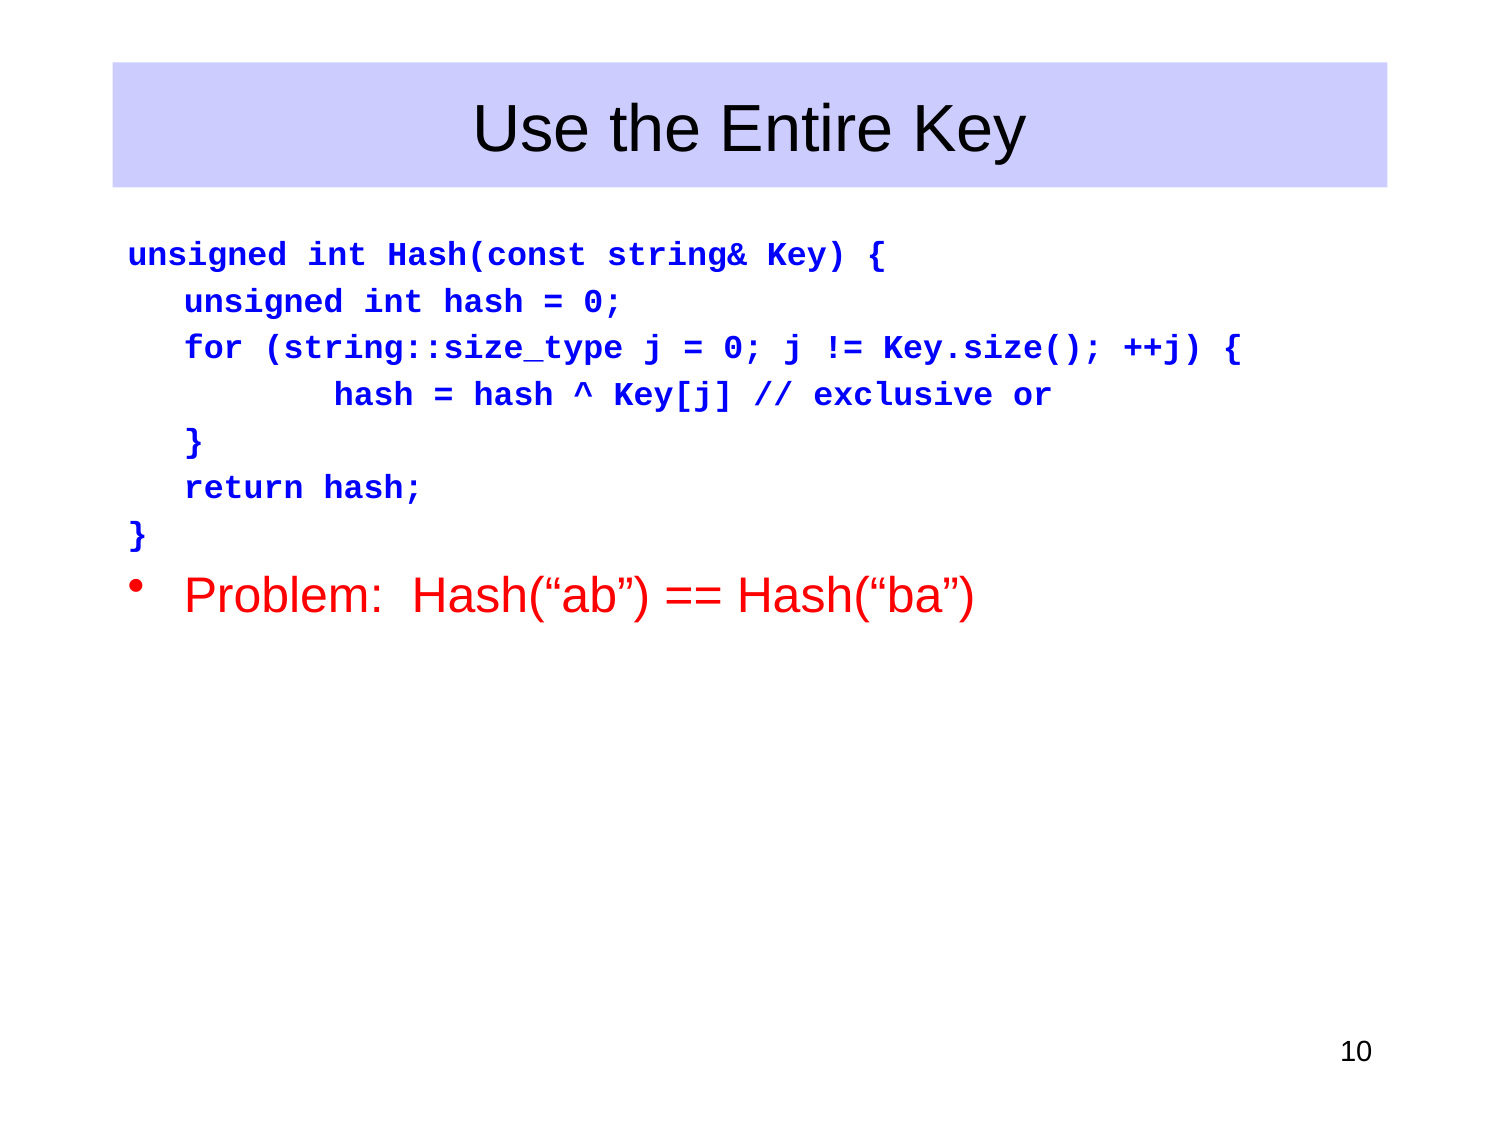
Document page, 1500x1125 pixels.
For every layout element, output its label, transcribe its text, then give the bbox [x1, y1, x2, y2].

title Use the Entire Key [112, 62, 1388, 188]
slide_number 10 [1074, 1024, 1388, 1101]
list unsigned int Hash(const string& Key) { unsigned int hash = 0; for (string::size_type j = 0; j != Key.size(); ++j) { hash = hash ^ Key[j] // exclusive or } return hash; } Problem: Hash(“ab”) == Hash(“ba”) [112, 224, 1388, 1000]
